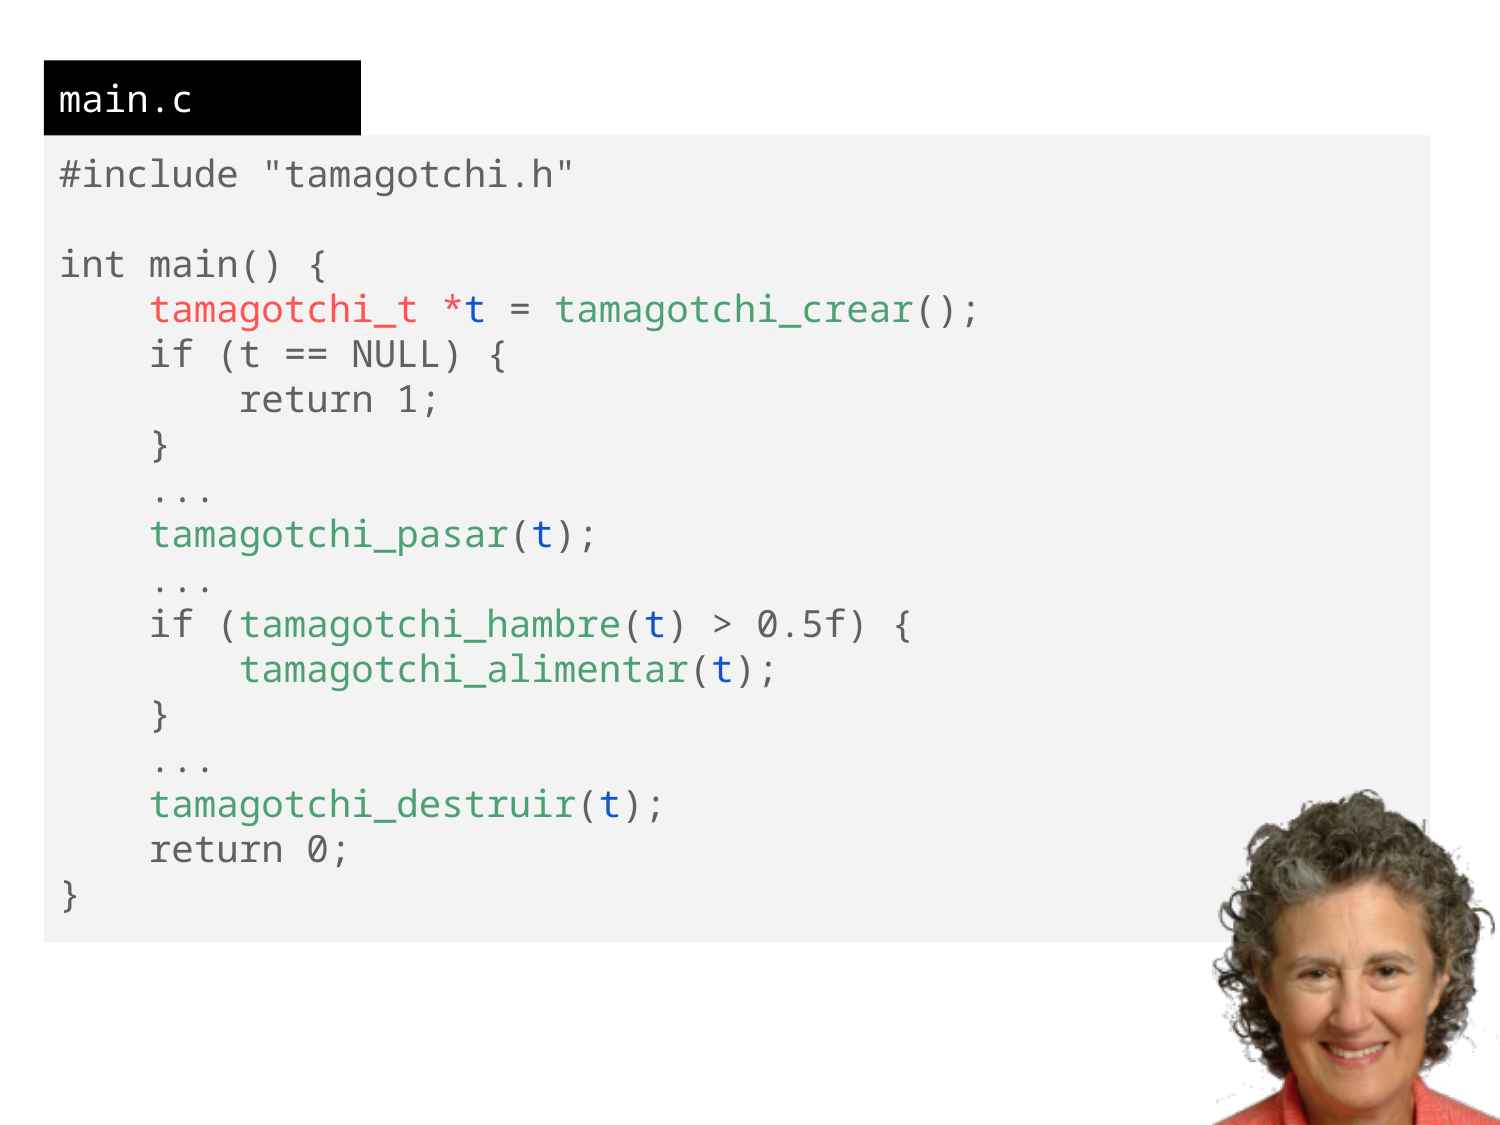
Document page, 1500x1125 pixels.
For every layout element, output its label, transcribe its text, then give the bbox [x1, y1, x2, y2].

list #include "tamagotchi.h" int main() { tamagotchi_t *t = tamagotchi_crear(); if (t == NULL) { return 1; } ... tamagotchi_pasar(t); ... if (tamagotchi_hambre(t) > 0.5f) { tamagotchi_alimentar(t); } ... tamagotchi_destruir(t); return 0; } [43, 135, 1430, 942]
list main.c [43, 60, 361, 136]
picture [1211, 788, 1500, 1125]
